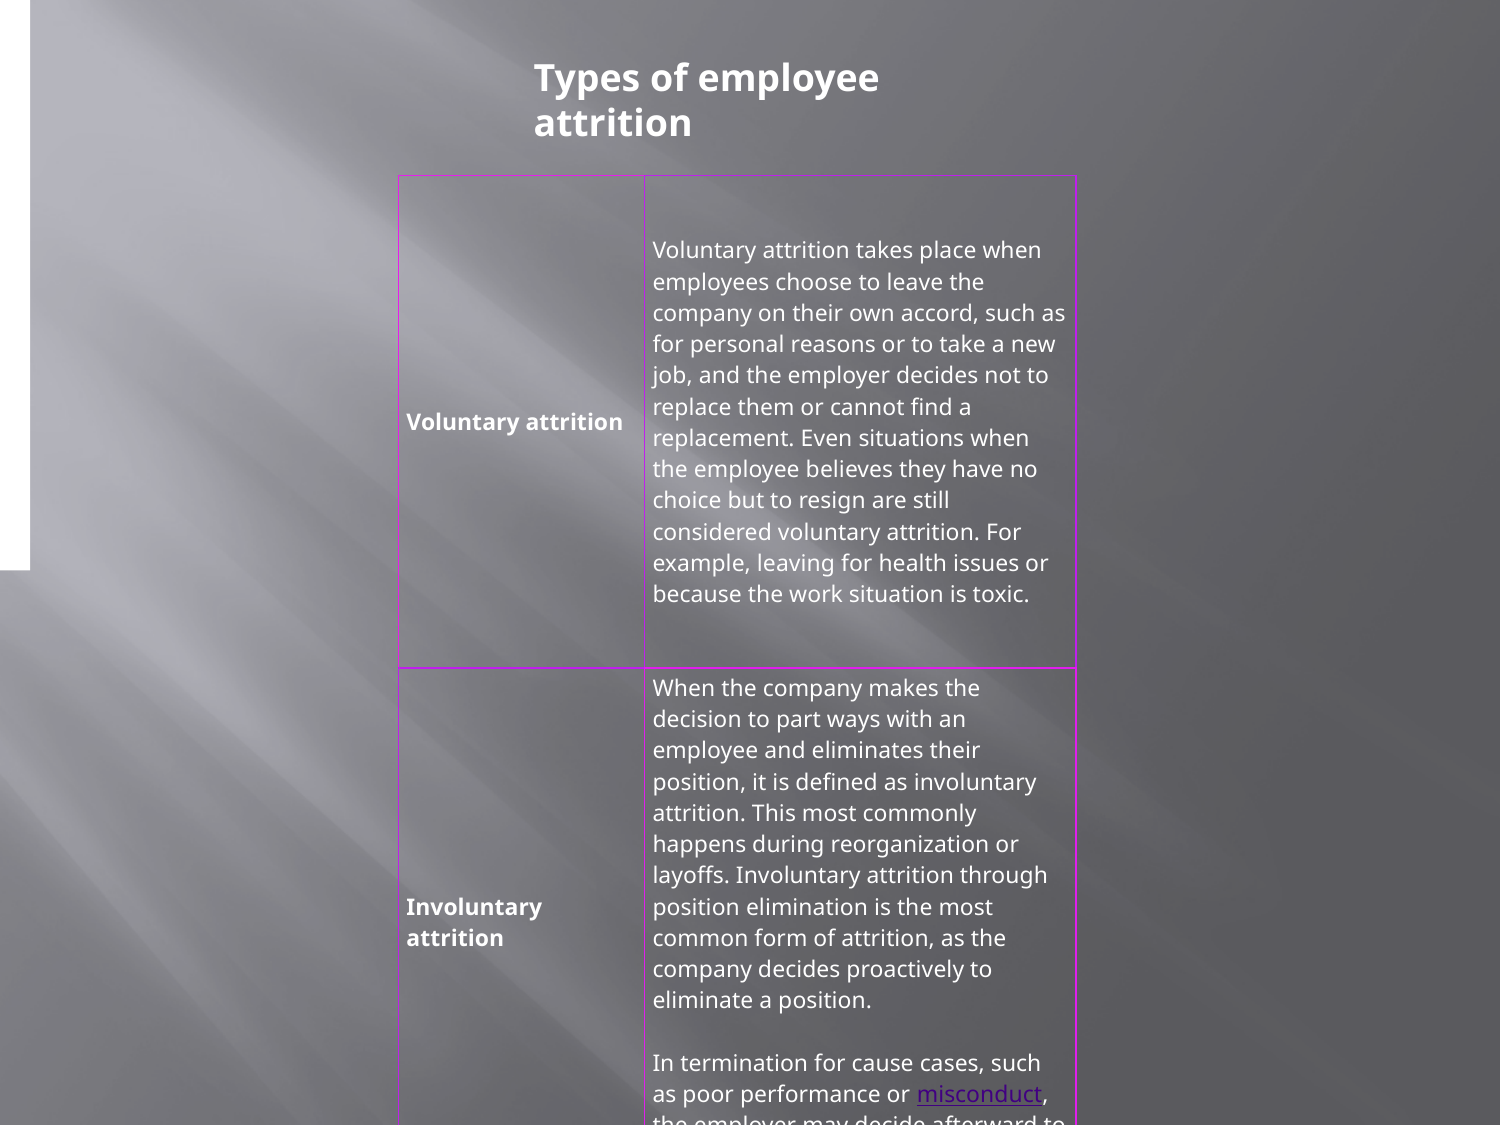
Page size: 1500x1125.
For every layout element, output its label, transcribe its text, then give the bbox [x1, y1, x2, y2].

text_box Types of employee attrition [518, 46, 982, 152]
table_header Voluntary attrition takes place when employees choose to leave the company on their own accord, such as for personal reasons or to take a new job, and the employer decides not to replace them or cannot find a replacement. Even situations when the employee believes they have no choice but to resign are still considered voluntary attrition. For example, leaving for health issues or because the work situation is toxic. [645, 176, 1075, 667]
text_box [0, 0, 31, 571]
table_cell Involuntary attrition [399, 669, 644, 1125]
table_header Voluntary attrition [399, 176, 644, 667]
table_cell When the company makes the decision to part ways with an employee and eliminates their position, it is defined as involuntary attrition. This most commonly happens during reorganization or layoffs. Involuntary attrition through position elimination is the most common form of attrition, as the company decides proactively to eliminate a position. In termination for cause cases, such as poor performance or misconduct, the employer may decide afterward to leave the job vacant. [645, 669, 1075, 1125]
